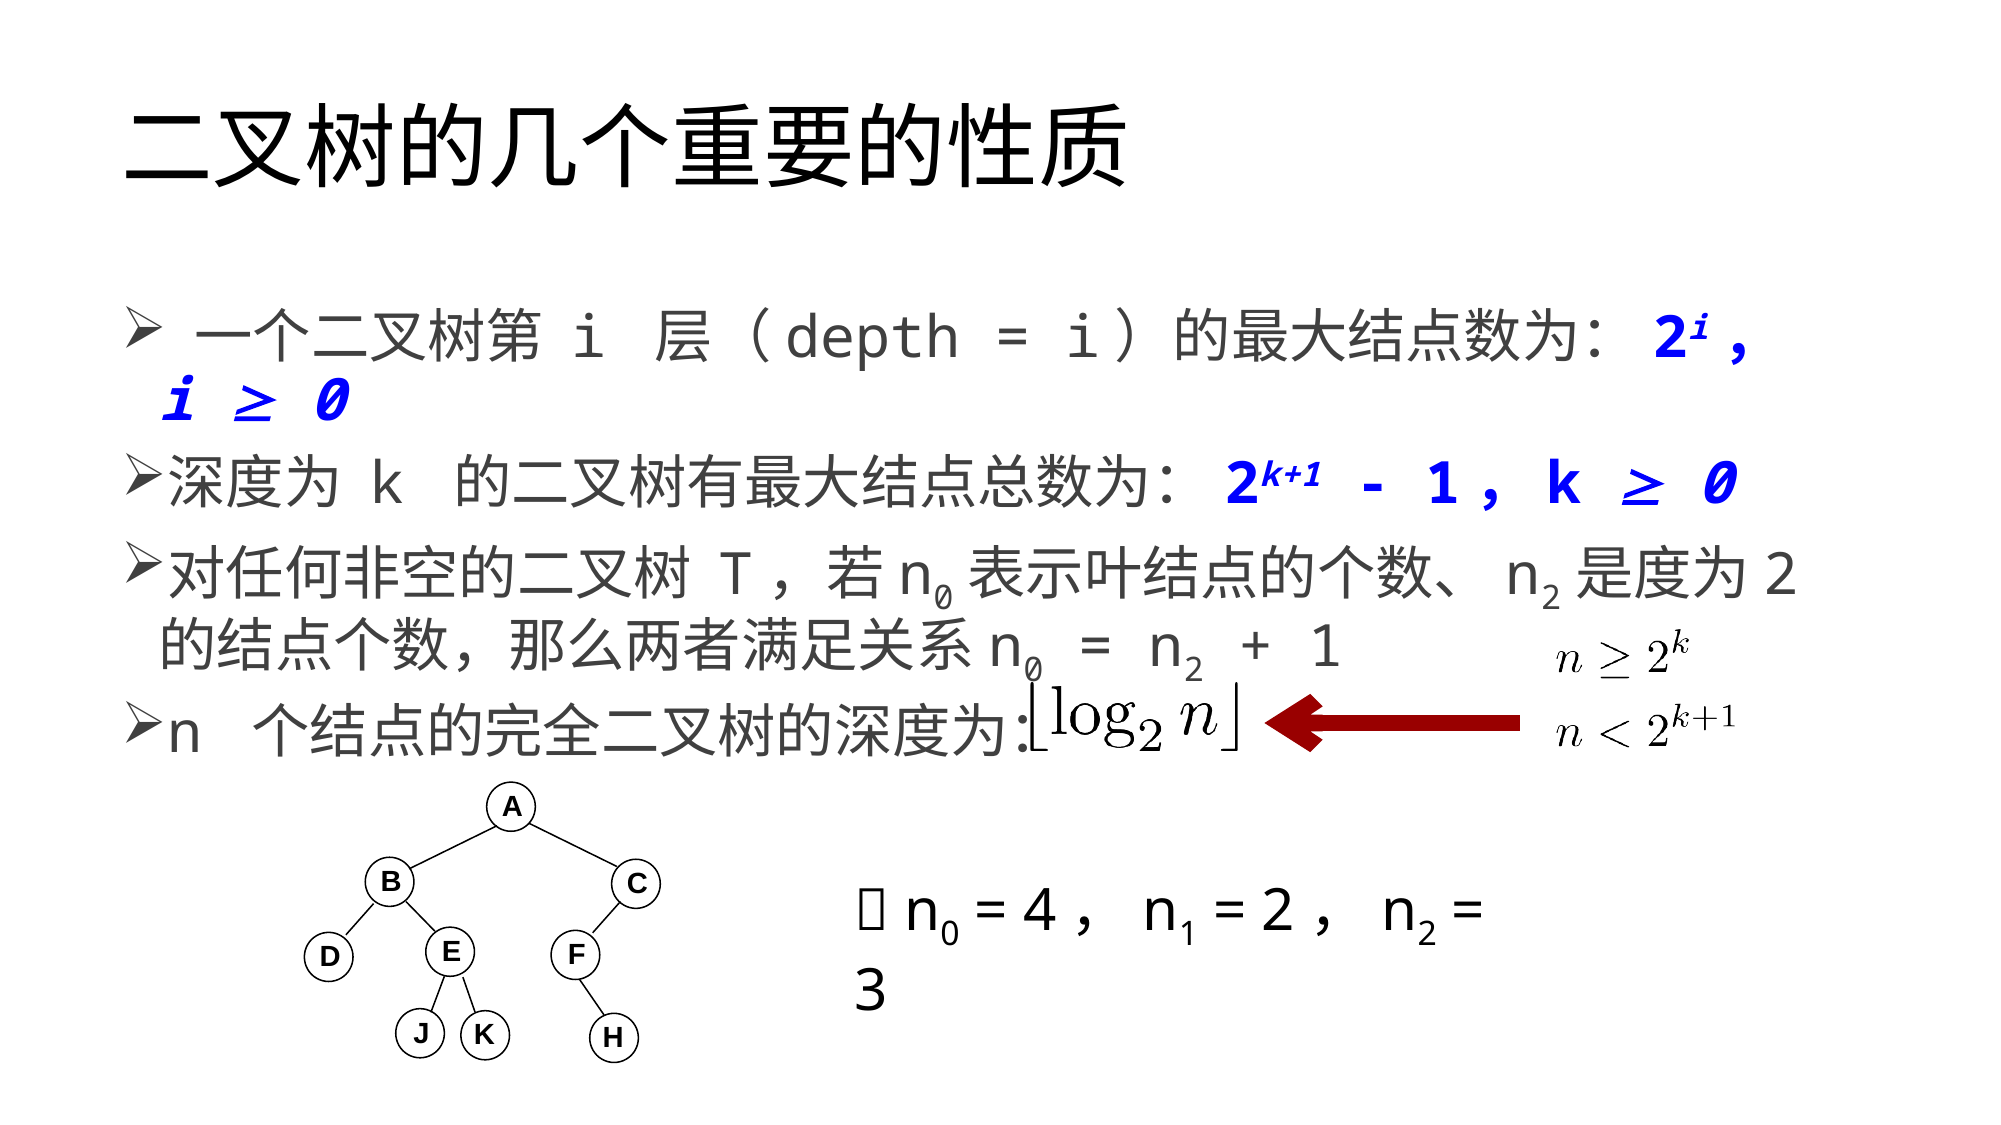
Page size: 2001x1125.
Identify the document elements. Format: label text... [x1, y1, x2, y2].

title 二叉树的几个重要的性质 [106, 42, 1832, 260]
list 一个二叉树第 i 层（depth = i）的最大结点数为：2i，i  0 深度为 k 的二叉树有最大结点总数为：2k+1 - 1，k  0 对任何非空的二叉树 T，若n0表示叶结点的个数、n2是度为2的结点个数，那么两者满足关系n0 = n2 + 1 n 个结点的完全二叉树的深度为： [106, 299, 1832, 1014]
picture [1030, 682, 1238, 751]
picture [1556, 629, 1735, 748]
text_box  n0 = 4，n1 = 2，n2 = 3 [839, 864, 1537, 1030]
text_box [304, 782, 661, 1063]
